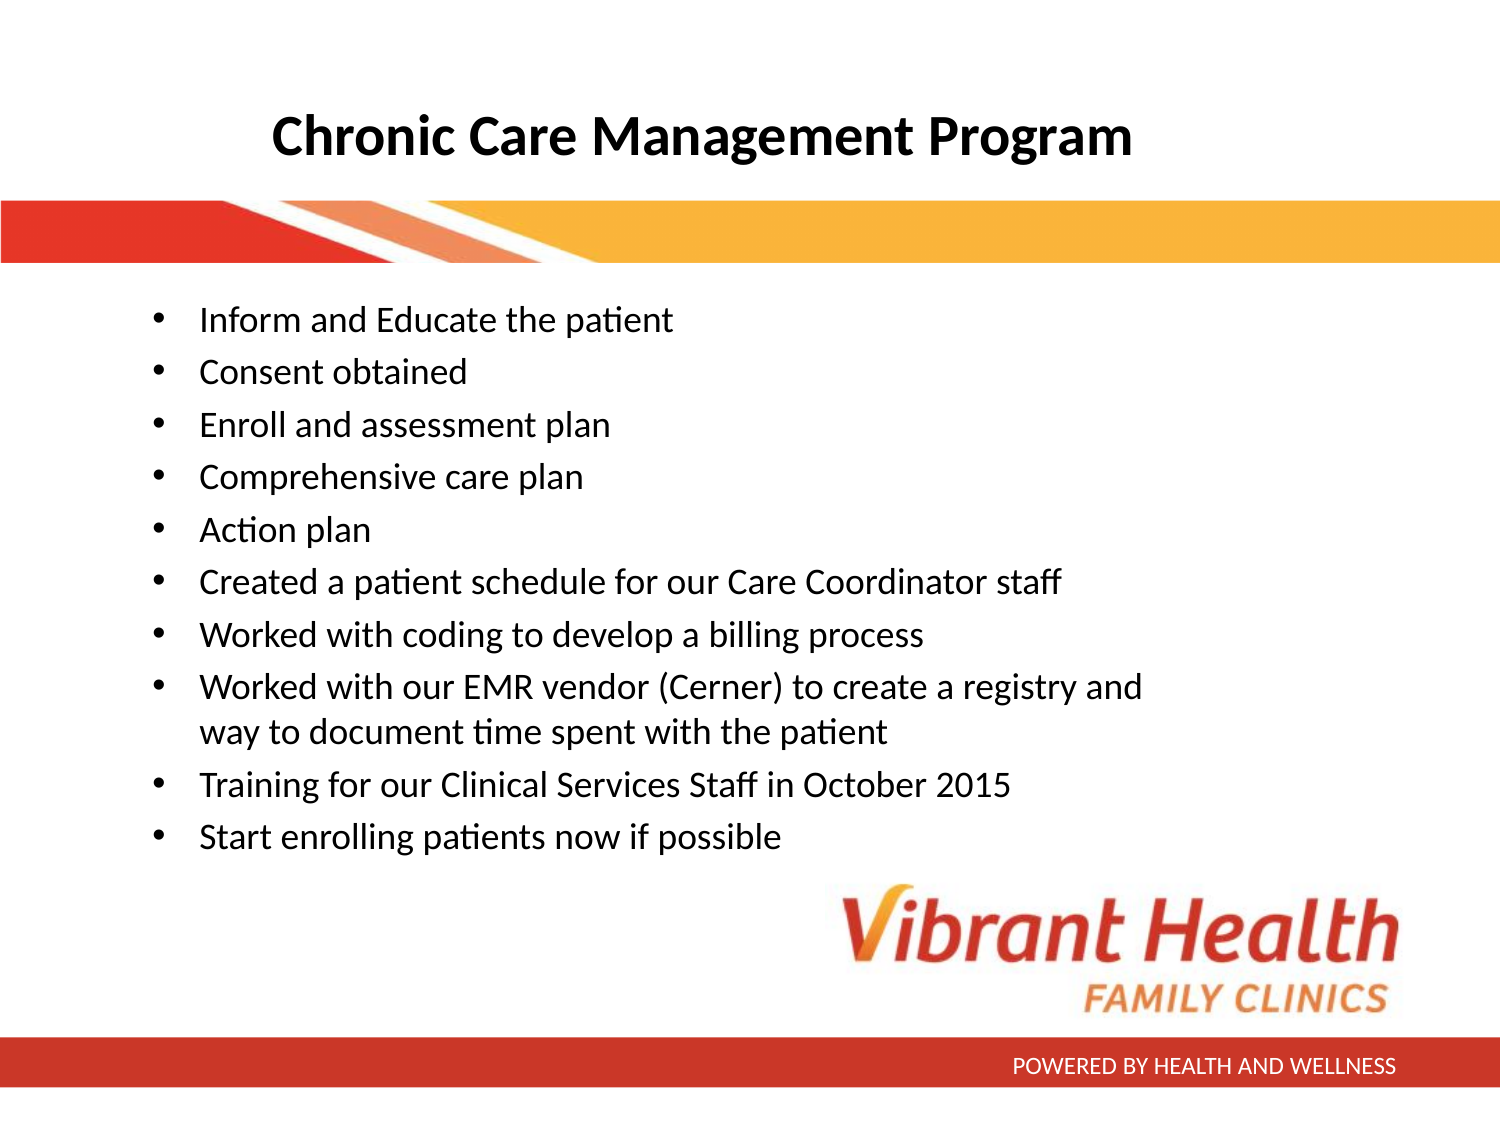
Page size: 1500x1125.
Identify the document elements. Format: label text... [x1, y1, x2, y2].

picture [2, 201, 1500, 263]
picture [825, 862, 1422, 1032]
title Chronic Care Management Program [212, 24, 1194, 175]
list Inform and Educate the patient Consent obtained Enroll and assessment plan Comprehensive care plan Action plan Created a patient schedule for our Care Coordinator staff Worked with coding to develop a billing process Worked with our EMR vendor (Cerner) to create a registry and way to document time spent with the patient Training for our Clinical Services Staff in October 2015 Start enrolling patients now if possible [137, 287, 1194, 863]
